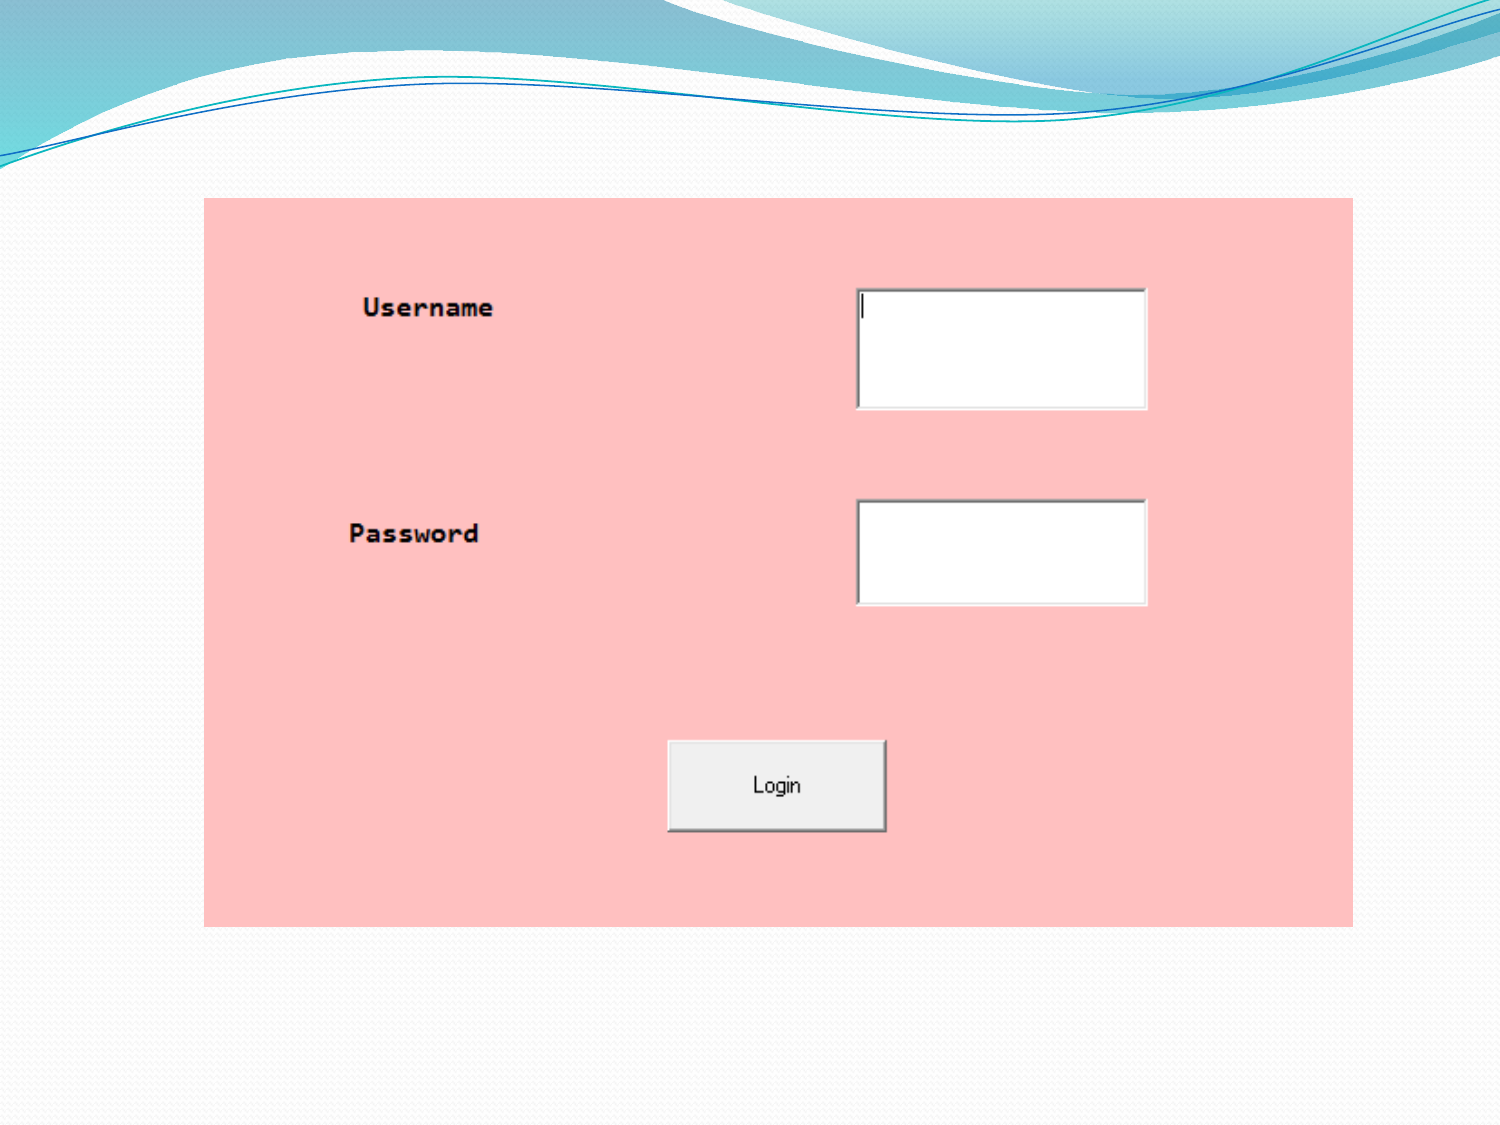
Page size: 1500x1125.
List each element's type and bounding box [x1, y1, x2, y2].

picture [204, 197, 1353, 928]
